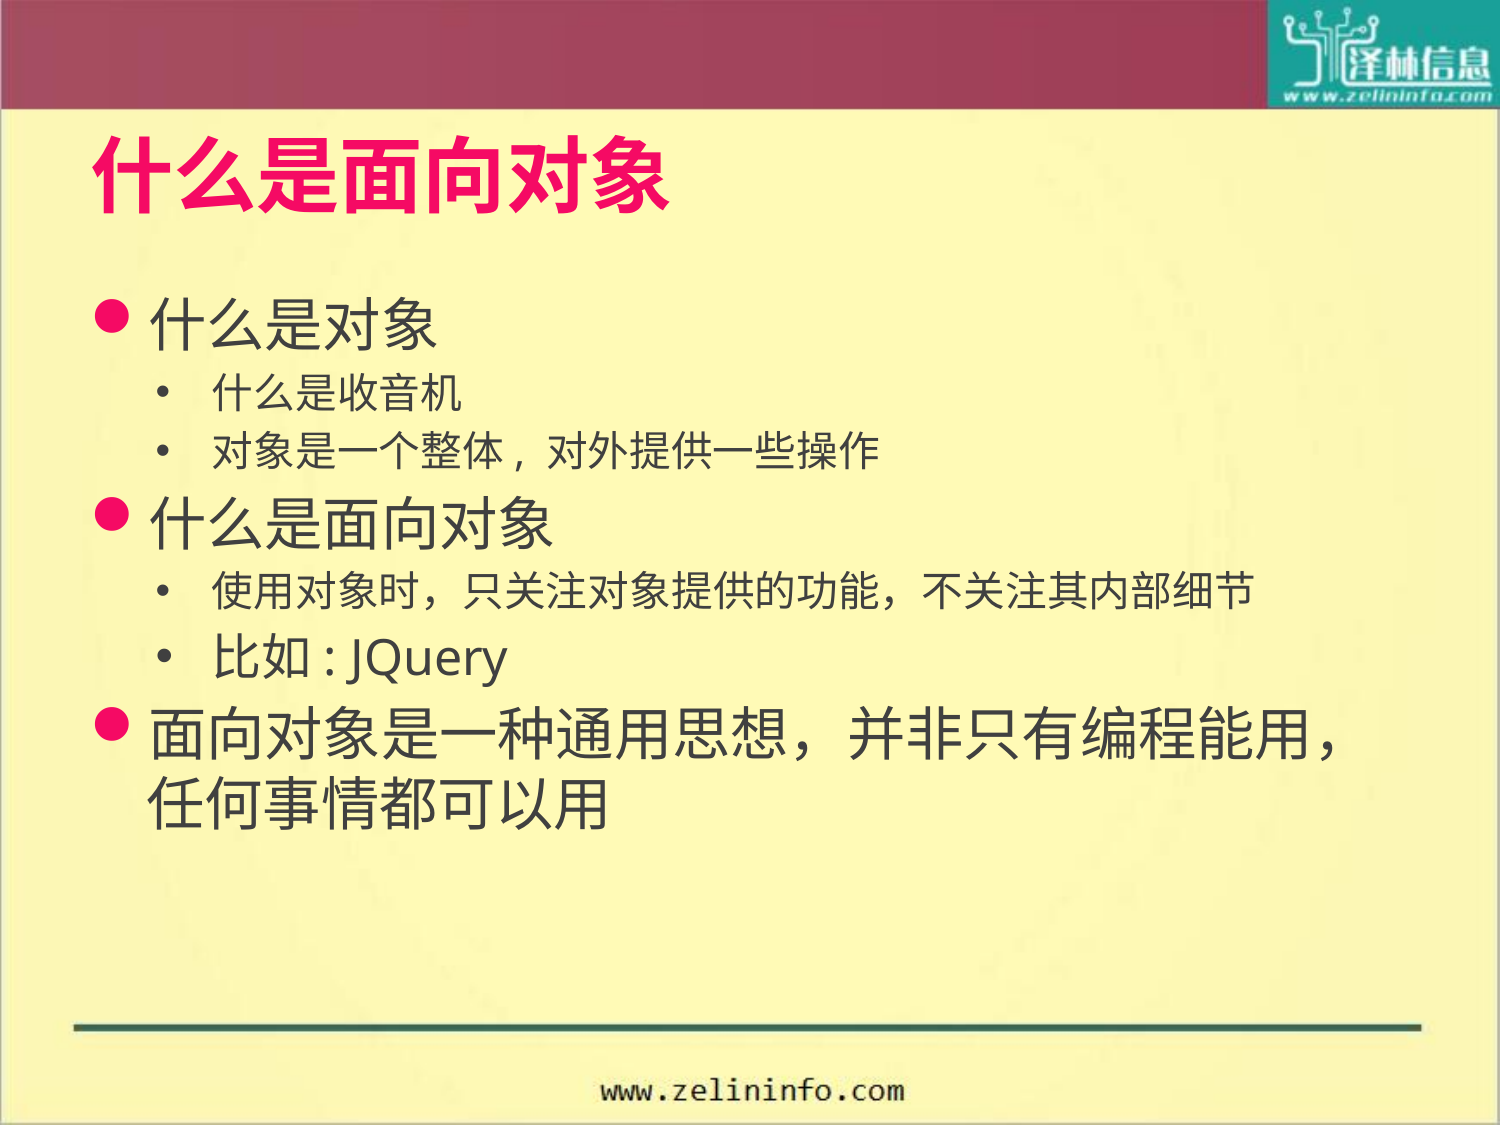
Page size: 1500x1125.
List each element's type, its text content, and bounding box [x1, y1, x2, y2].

title 什么是面向对象 [74, 79, 1426, 268]
list 什么是对象 什么是收音机 对象是一个整体, 对外提供一些操作 什么是面向对象 使用对象时，只关注对象提供的功能，不关注其内部细节 比如: JQuery 面向对象是一种通用思想，并非只有编程能用，任何事情都可以用 [74, 280, 1426, 1024]
picture [0, 0, 1500, 1125]
